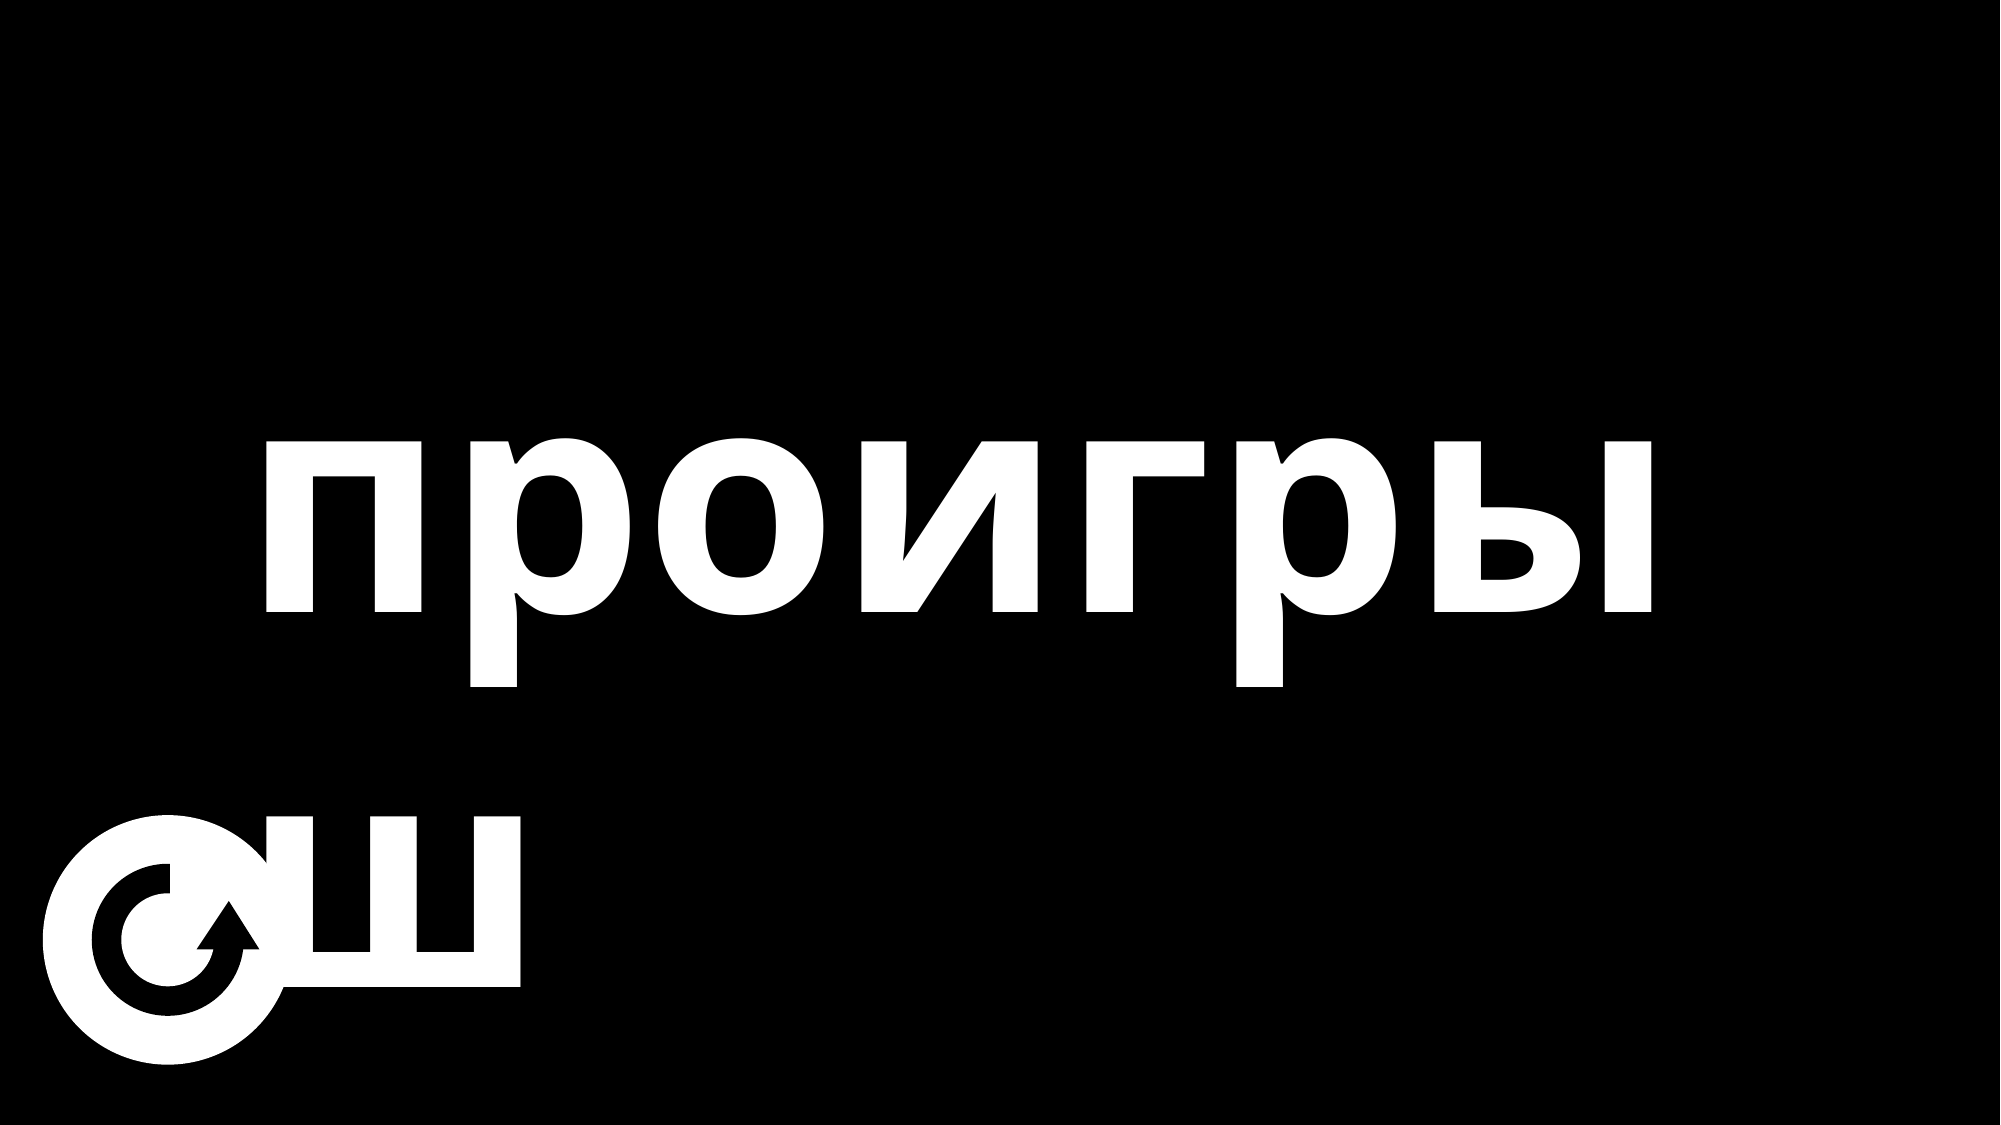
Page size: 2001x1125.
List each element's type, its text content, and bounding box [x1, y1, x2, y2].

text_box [43, 816, 292, 1064]
text_box проигрыш [228, 293, 1840, 1058]
